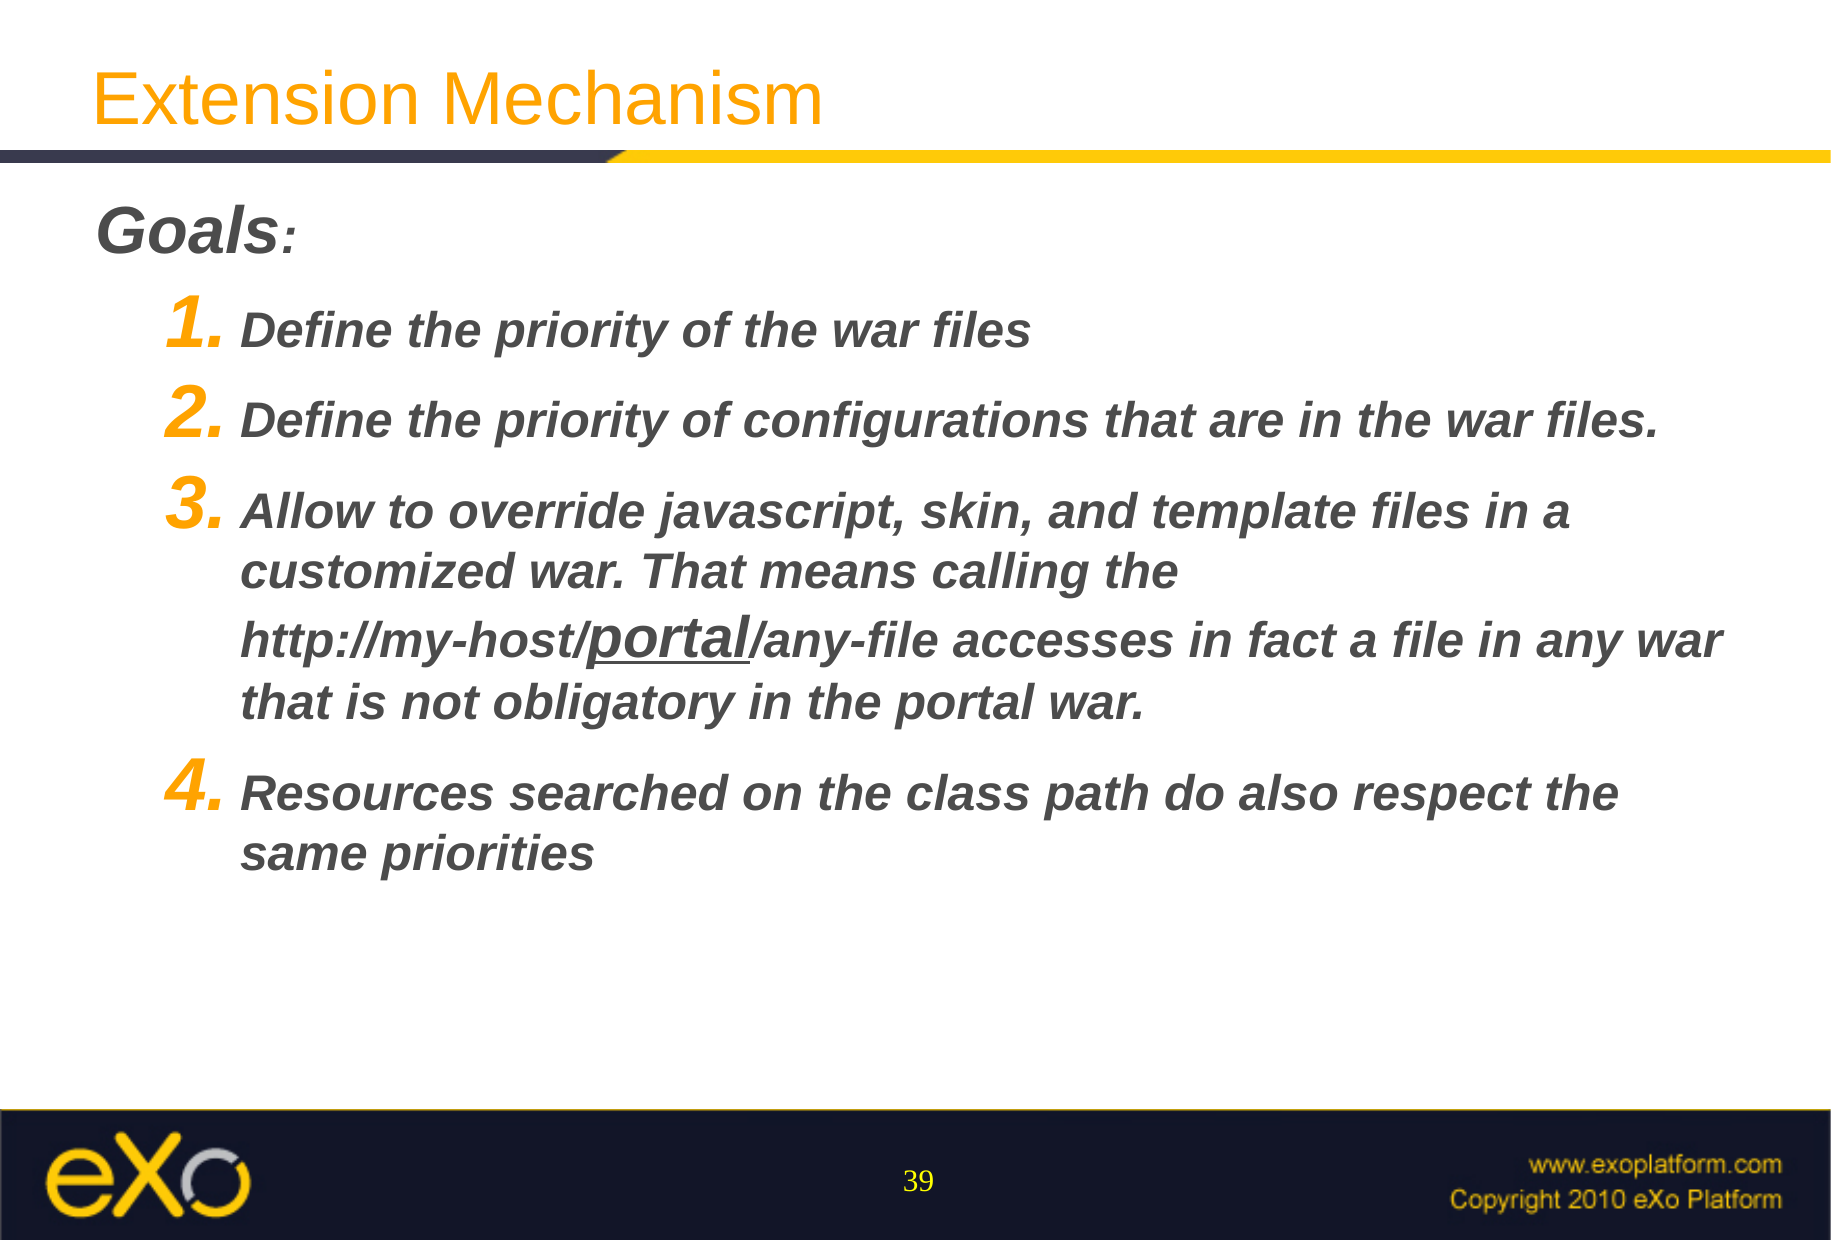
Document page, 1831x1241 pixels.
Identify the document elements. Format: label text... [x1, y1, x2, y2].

text_box Extension Mechanism [91, 49, 1739, 151]
text_box Goals: Define the priority of the war files Define the priority of configurations that are in the war files. Allow to override javascript, skin, and template files in a customized war. That means calling the http://my-host/portal/any-file accesses in fact a file in any war that is not obligatory in the portal war. Resources searched on the class path do also respect the same priorities [95, 186, 1743, 1077]
picture [0, 150, 1831, 163]
picture [0, 1109, 1831, 1240]
